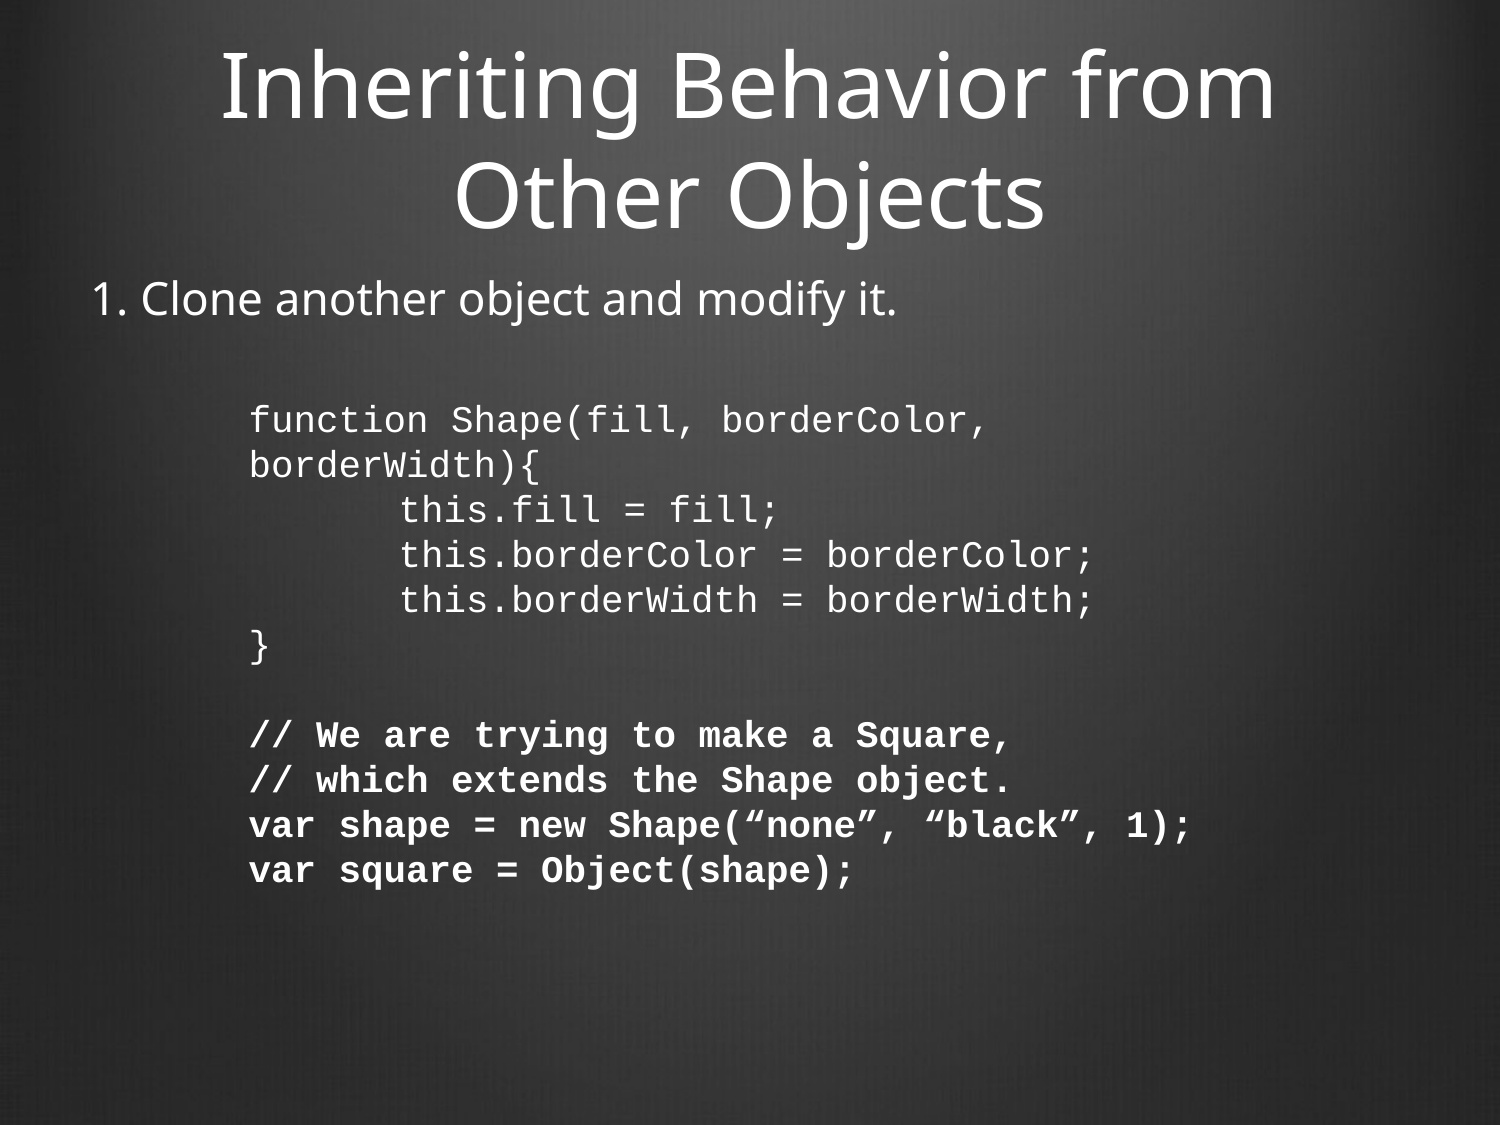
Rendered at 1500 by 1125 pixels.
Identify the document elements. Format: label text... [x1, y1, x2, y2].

text_box function Shape(fill, borderColor, borderWidth){ this.fill = fill; this.borderColor = borderColor; this.borderWidth = borderWidth; } // We are trying to make a Square, // which extends the Shape object. var shape = new Shape(“none”, “black”, 1); var square = Object(shape); [234, 387, 1252, 898]
list 1. Clone another object and modify it. [75, 262, 1425, 400]
title Inheriting Behavior from Other Objects [112, 19, 1388, 255]
